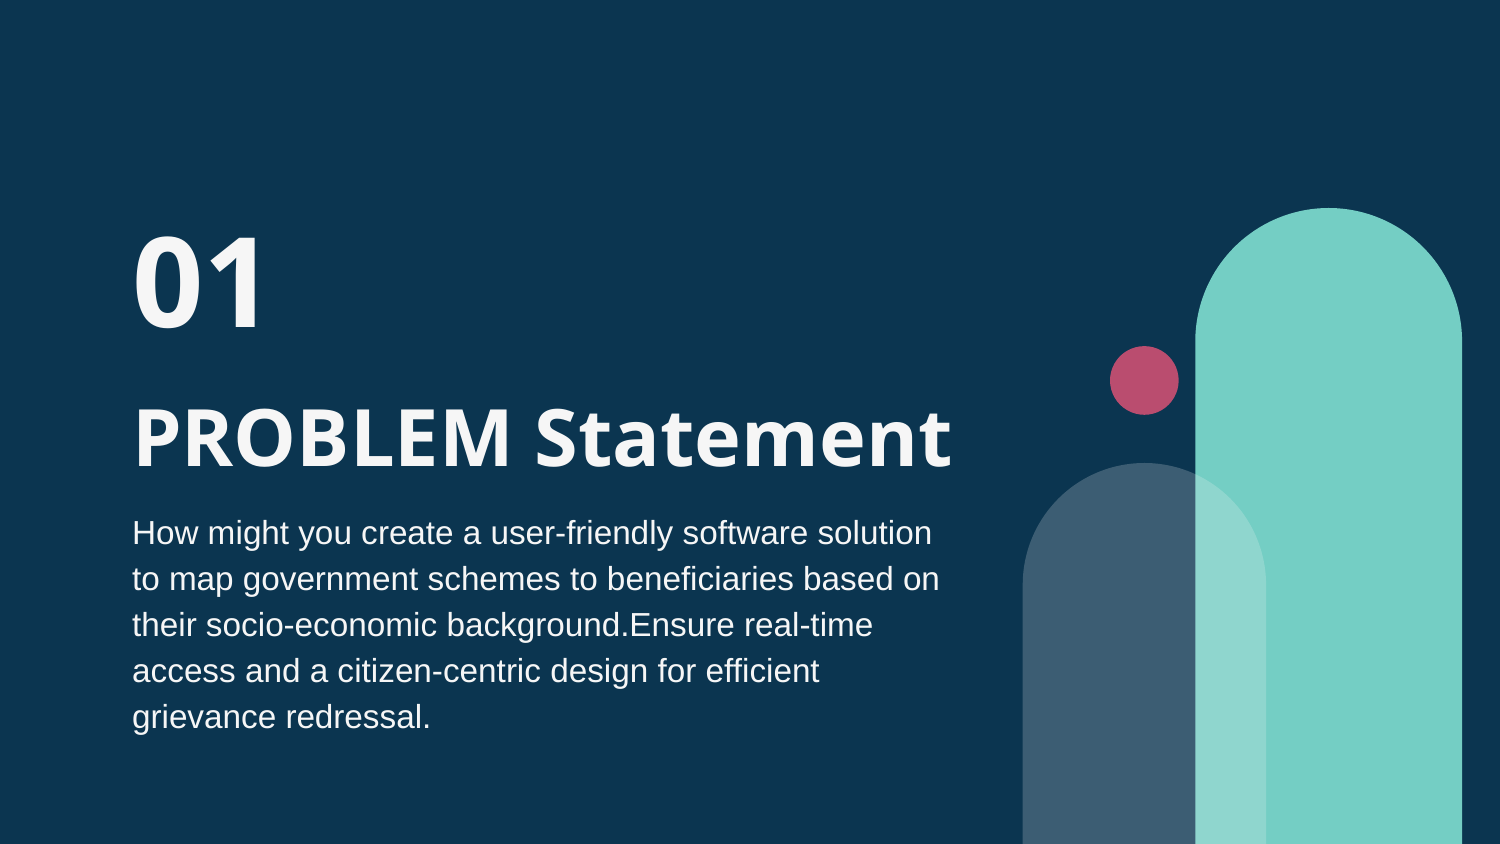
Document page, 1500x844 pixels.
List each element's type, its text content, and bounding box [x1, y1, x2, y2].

title PROBLEM Statement [116, 372, 1017, 511]
title 01 [116, 207, 335, 347]
subtitle How might you create a user-friendly software solution to map government schemes to beneficiaries based on their socio-economic background.Ensure real-time access and a citizen-centric design for efficient grievance redressal. [116, 490, 958, 709]
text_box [1022, 207, 1463, 844]
